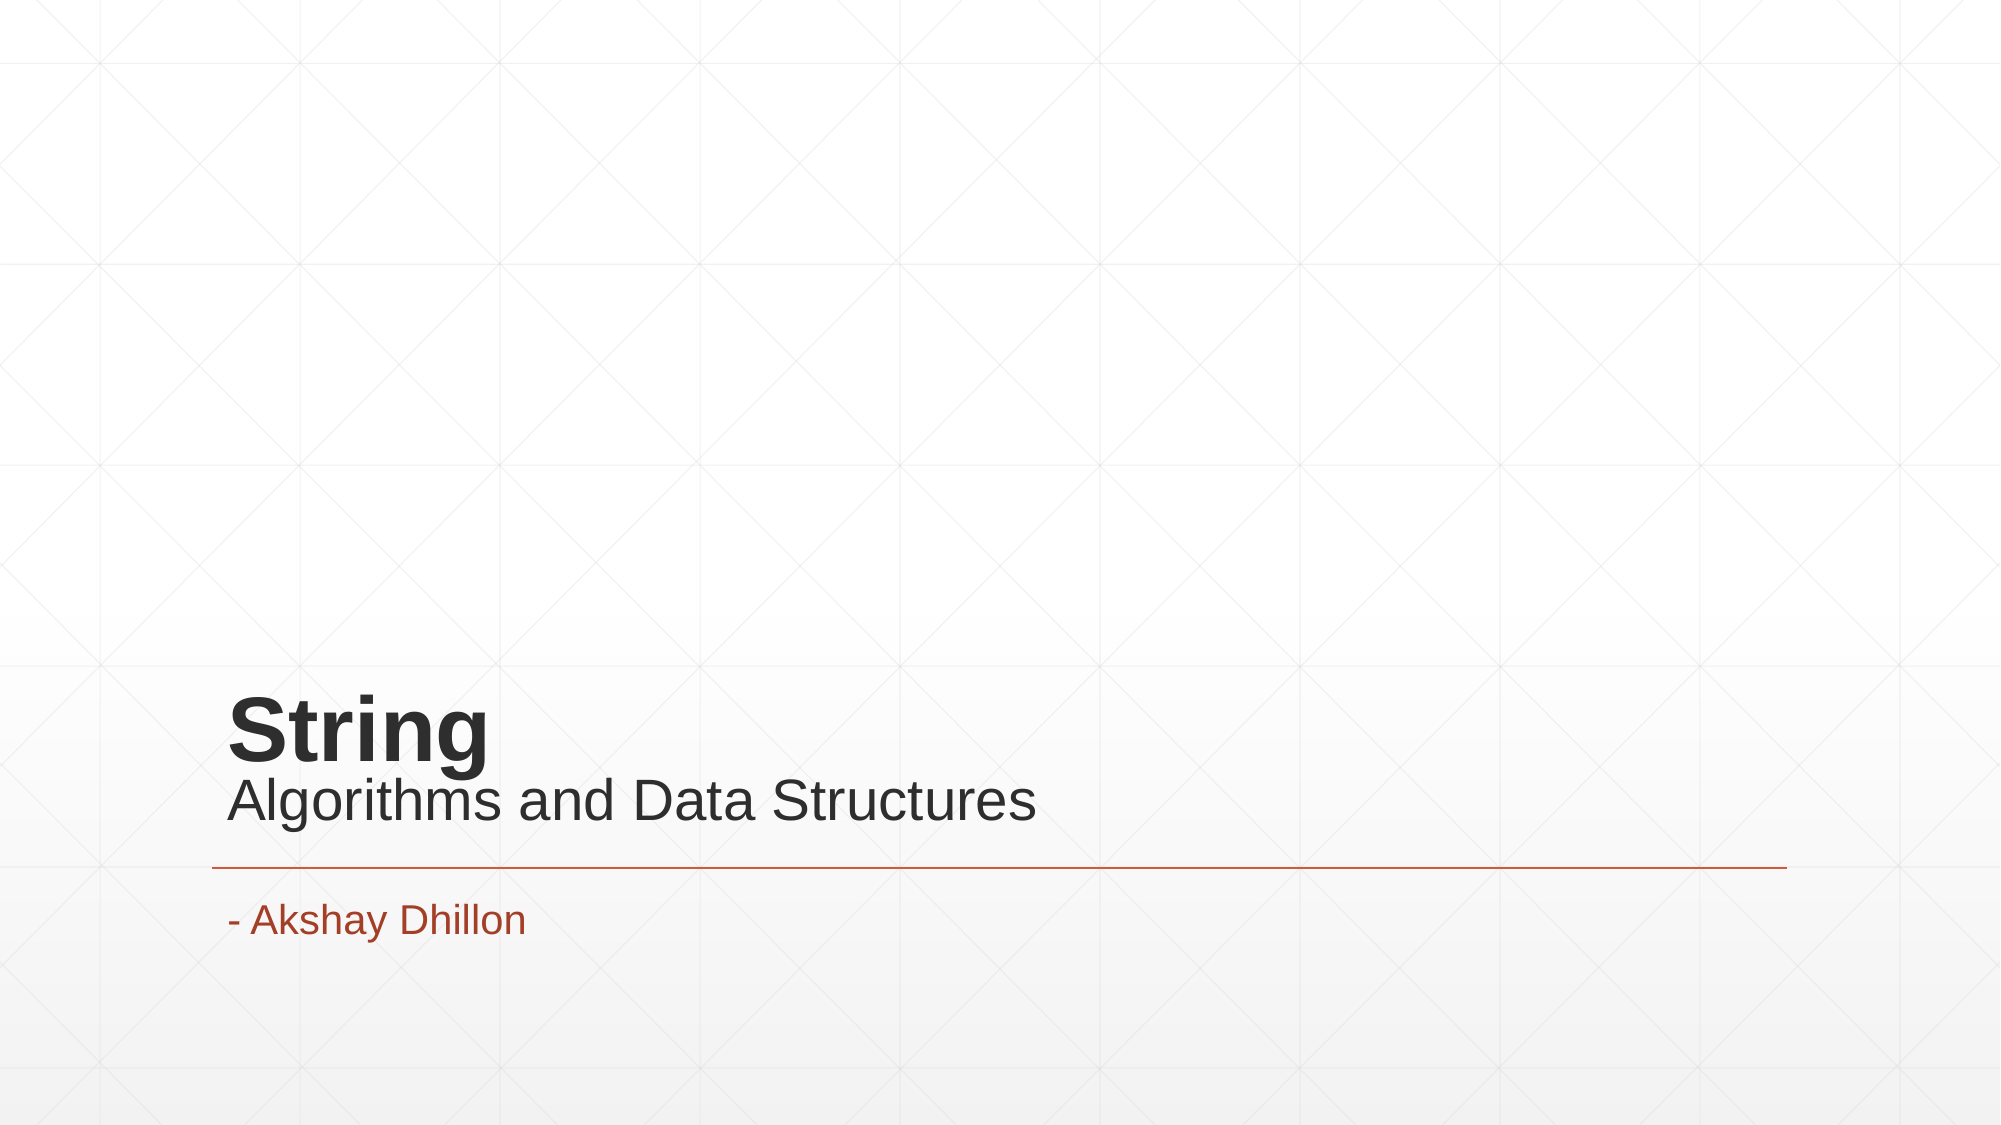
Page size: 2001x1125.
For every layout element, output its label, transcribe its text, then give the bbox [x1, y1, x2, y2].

subtitle - Akshay Dhillon [212, 891, 1788, 967]
title String Algorithms and Data Structures [212, 313, 1788, 839]
